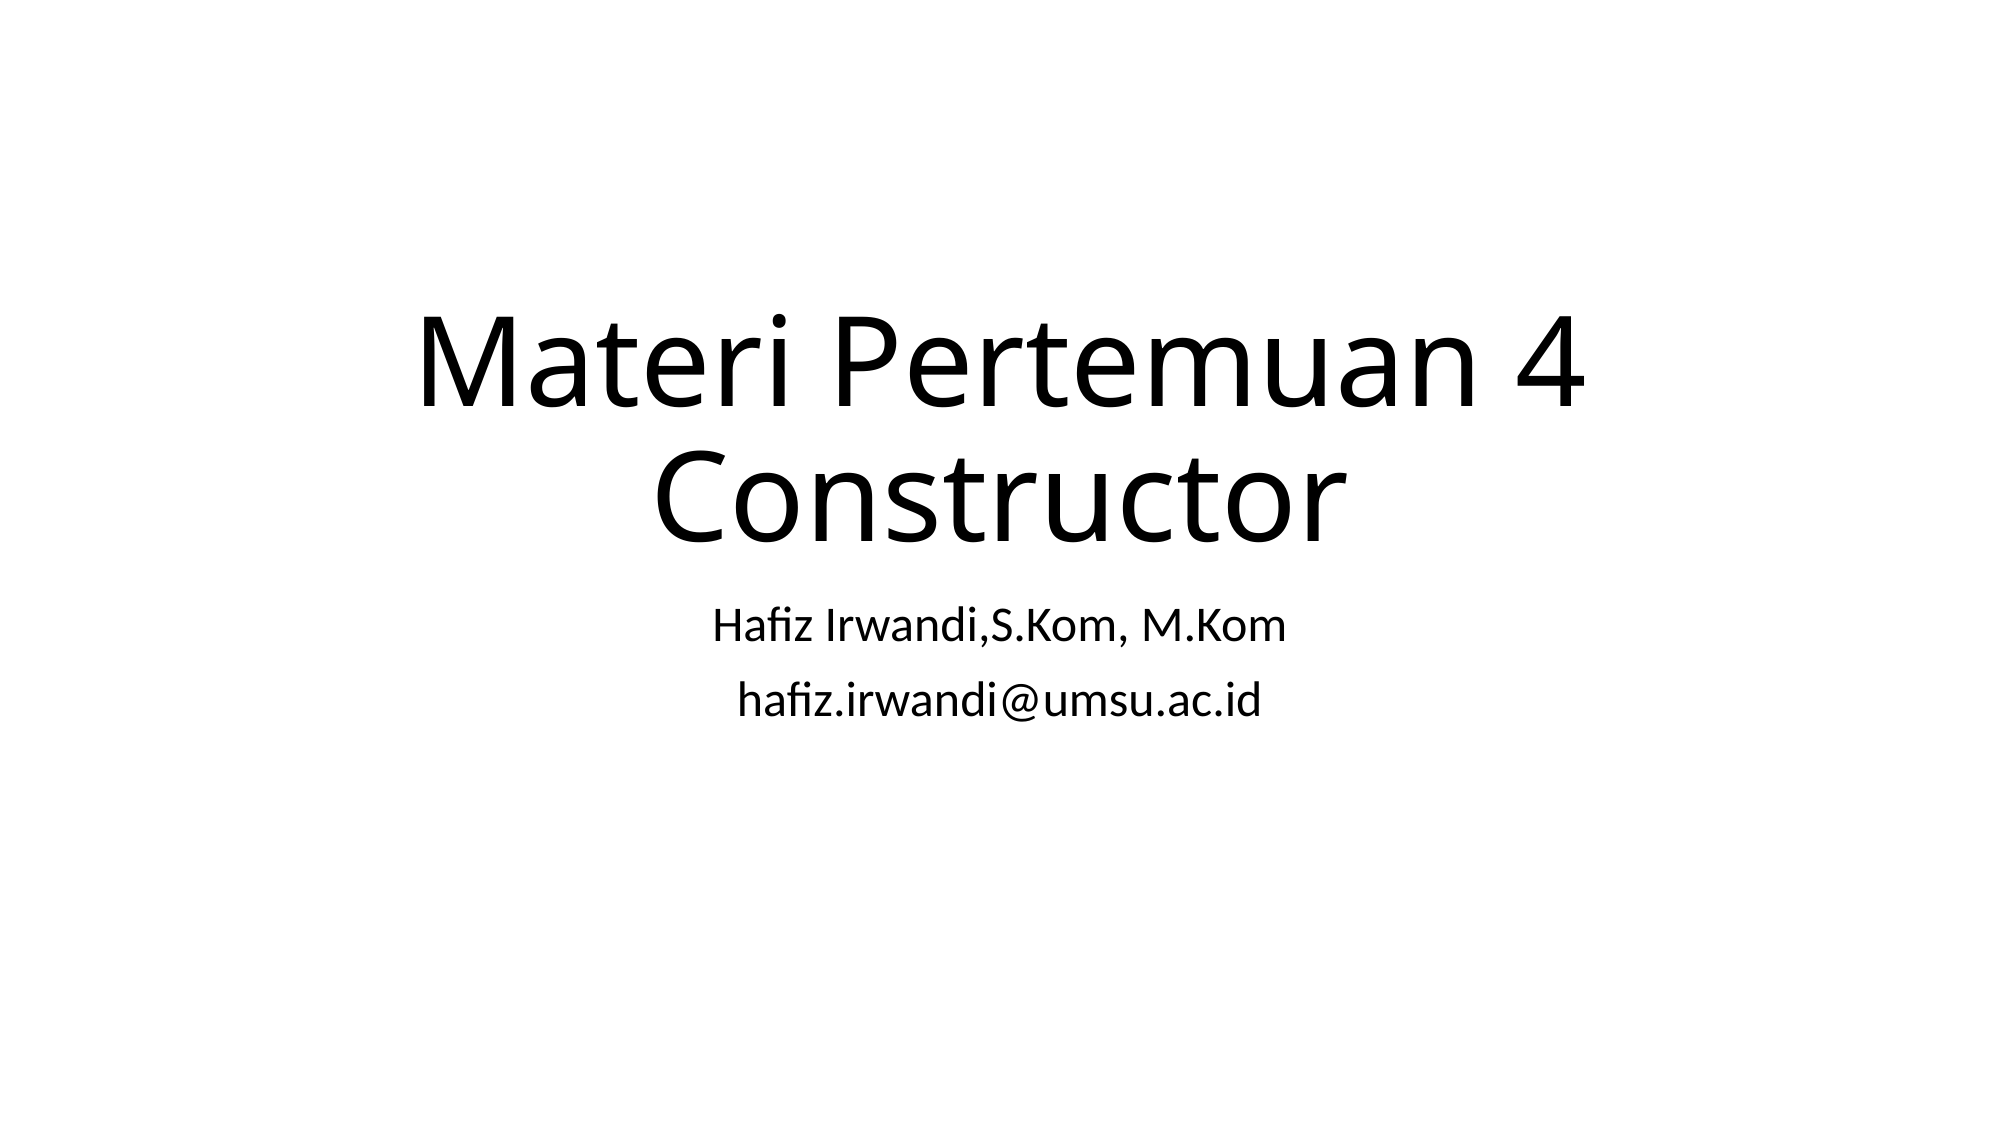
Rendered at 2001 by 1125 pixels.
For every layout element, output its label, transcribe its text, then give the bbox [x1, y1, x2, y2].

title Materi Pertemuan 4 Constructor [249, 184, 1750, 576]
subtitle Hafiz Irwandi,S.Kom, M.Kom hafiz.irwandi@umsu.ac.id [249, 590, 1750, 863]
